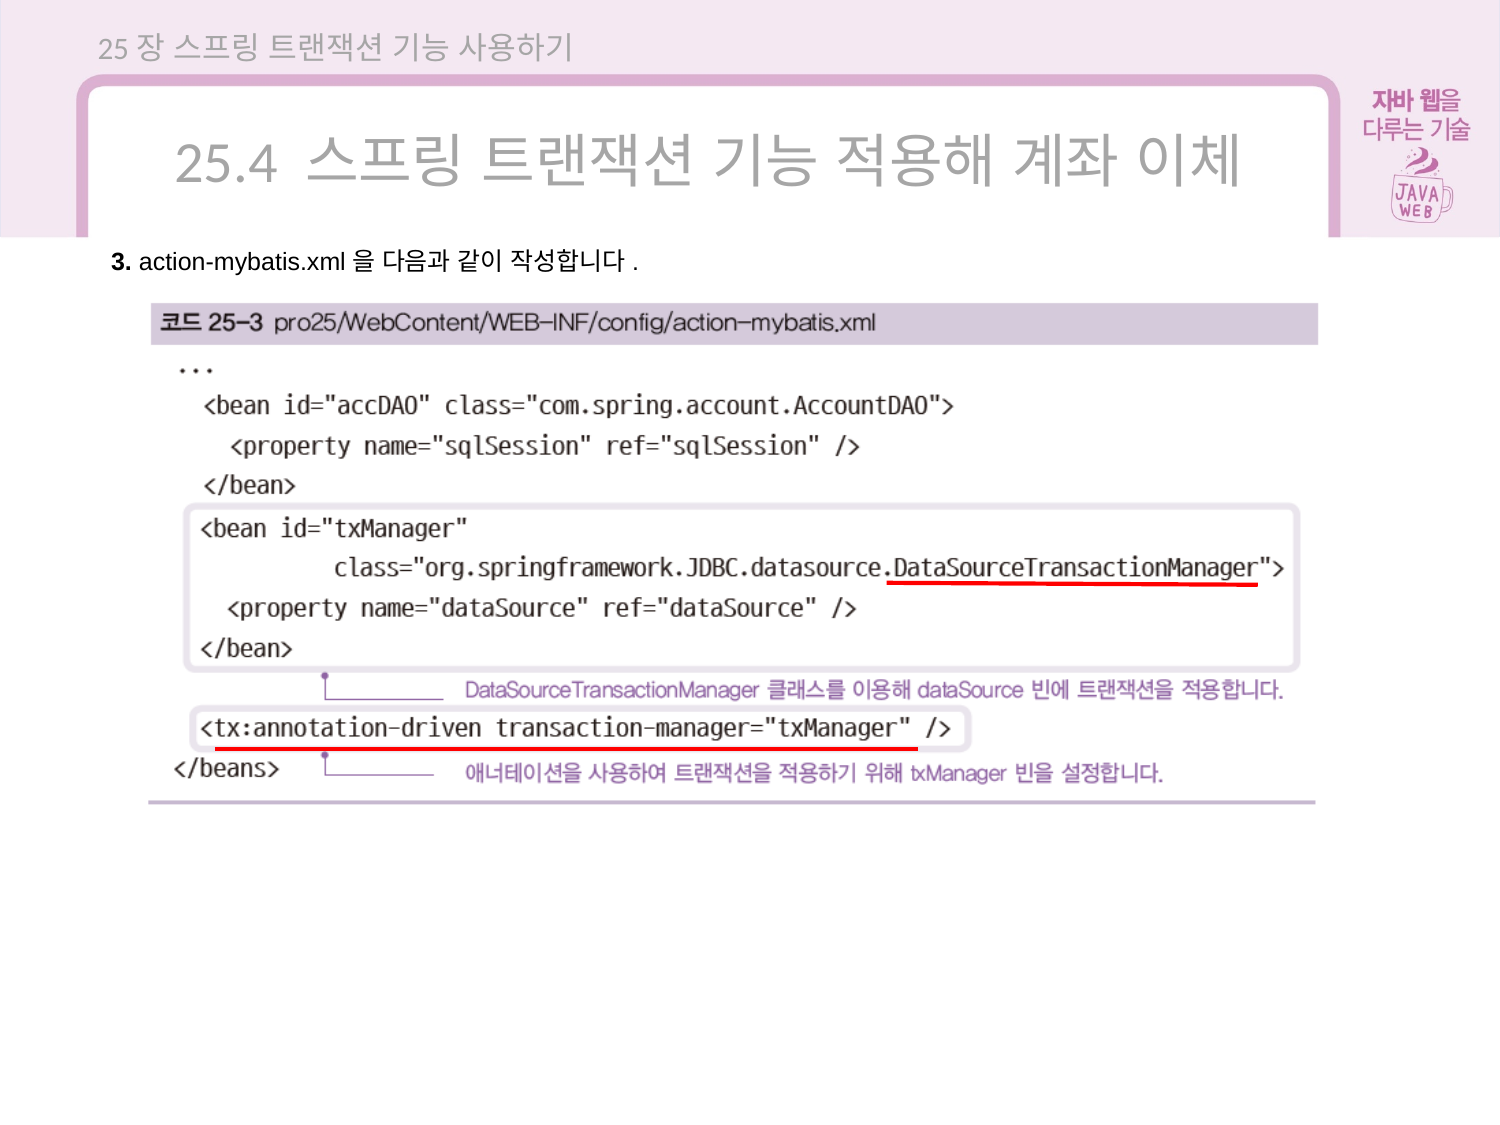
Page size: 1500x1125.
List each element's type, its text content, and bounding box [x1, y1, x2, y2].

text_box 25장 스프링 트랜잭션 기능 사용하기 [82, 0, 1133, 74]
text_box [143, 298, 1321, 811]
text_box 3. action-mybatis.xml을 다음과 같이 작성합니다. [96, 237, 1243, 283]
text_box 25.4 스프링 트랜잭션 기능 적용해 계좌 이체 [82, 117, 1334, 202]
picture [0, 0, 1500, 1125]
